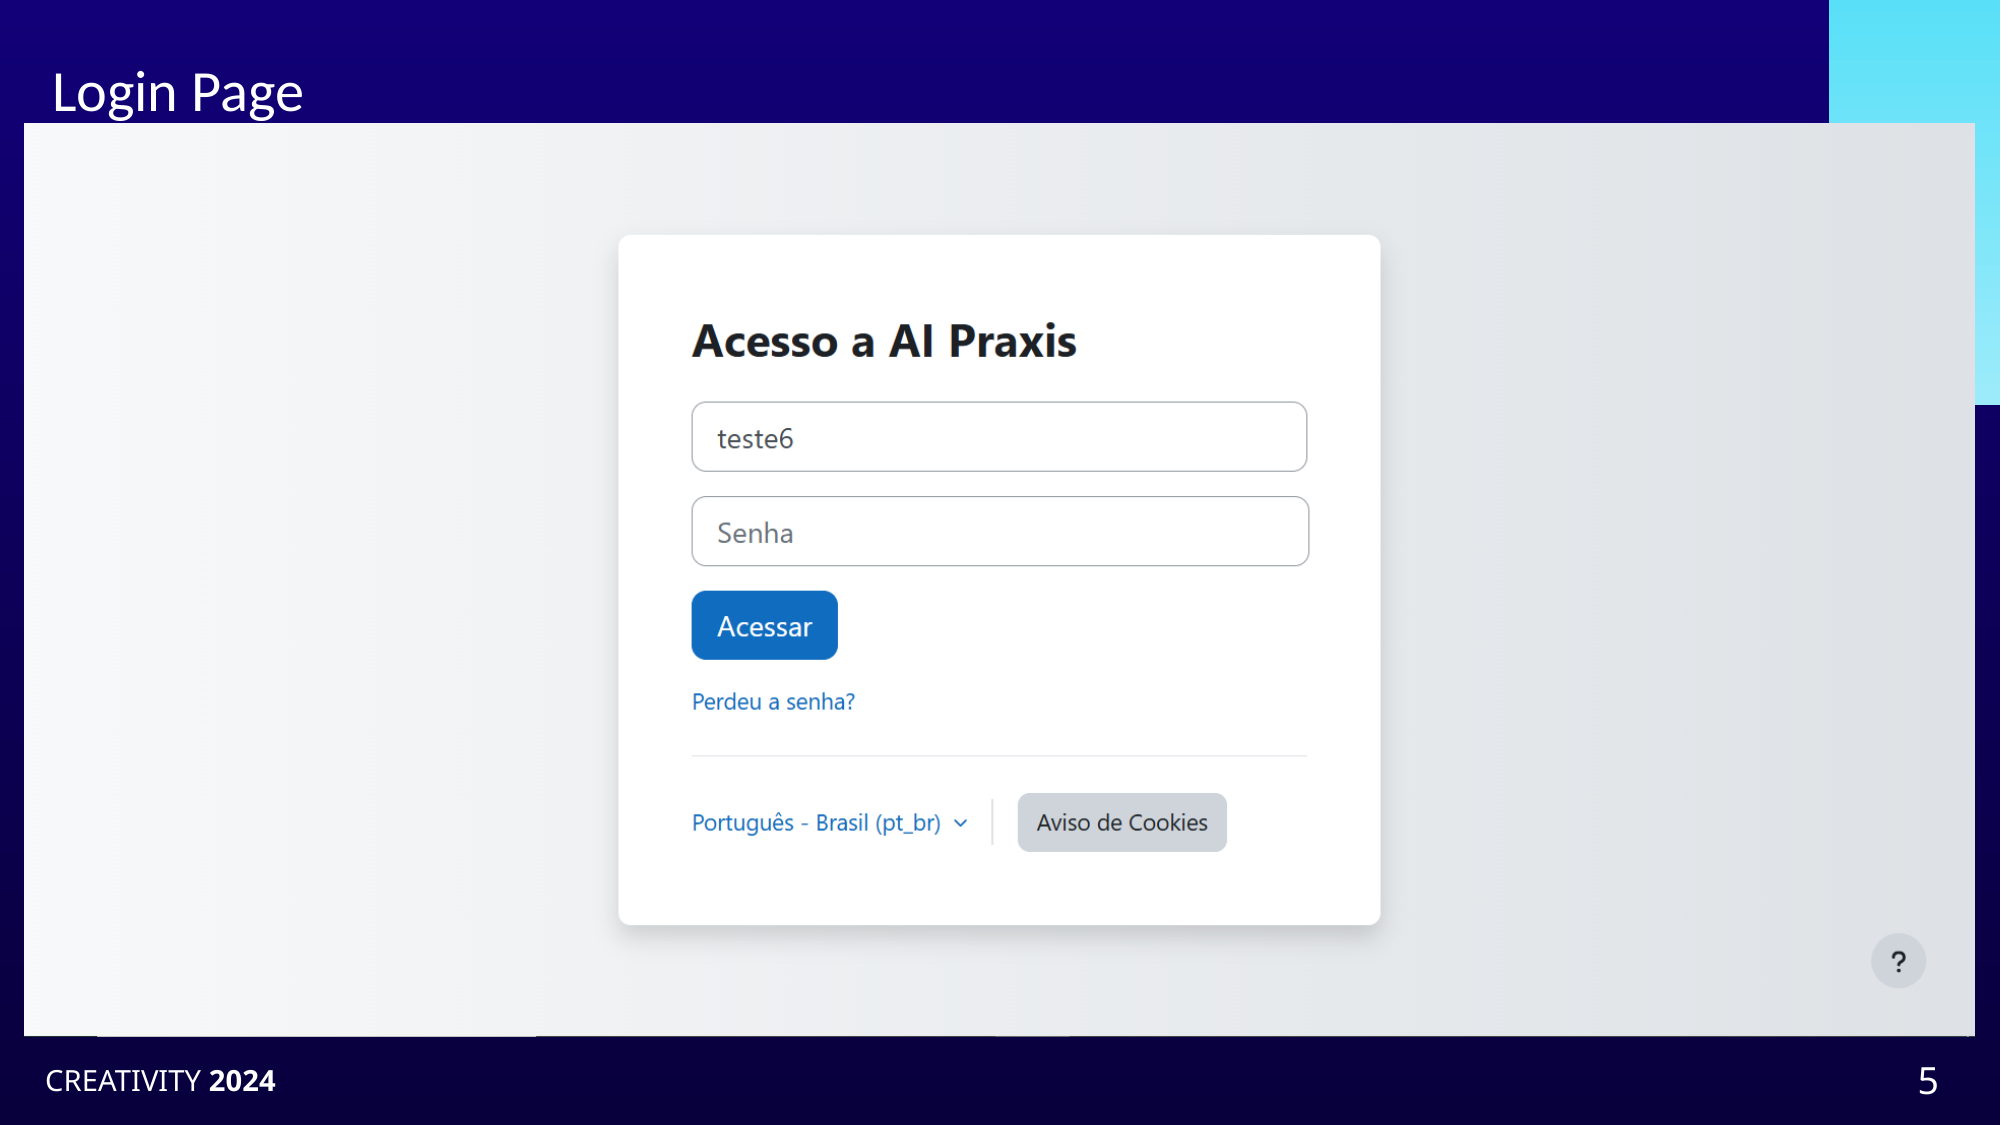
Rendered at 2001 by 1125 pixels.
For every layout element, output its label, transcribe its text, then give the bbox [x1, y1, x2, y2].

text_box Login Page [37, 38, 457, 85]
picture [24, 123, 1976, 1037]
